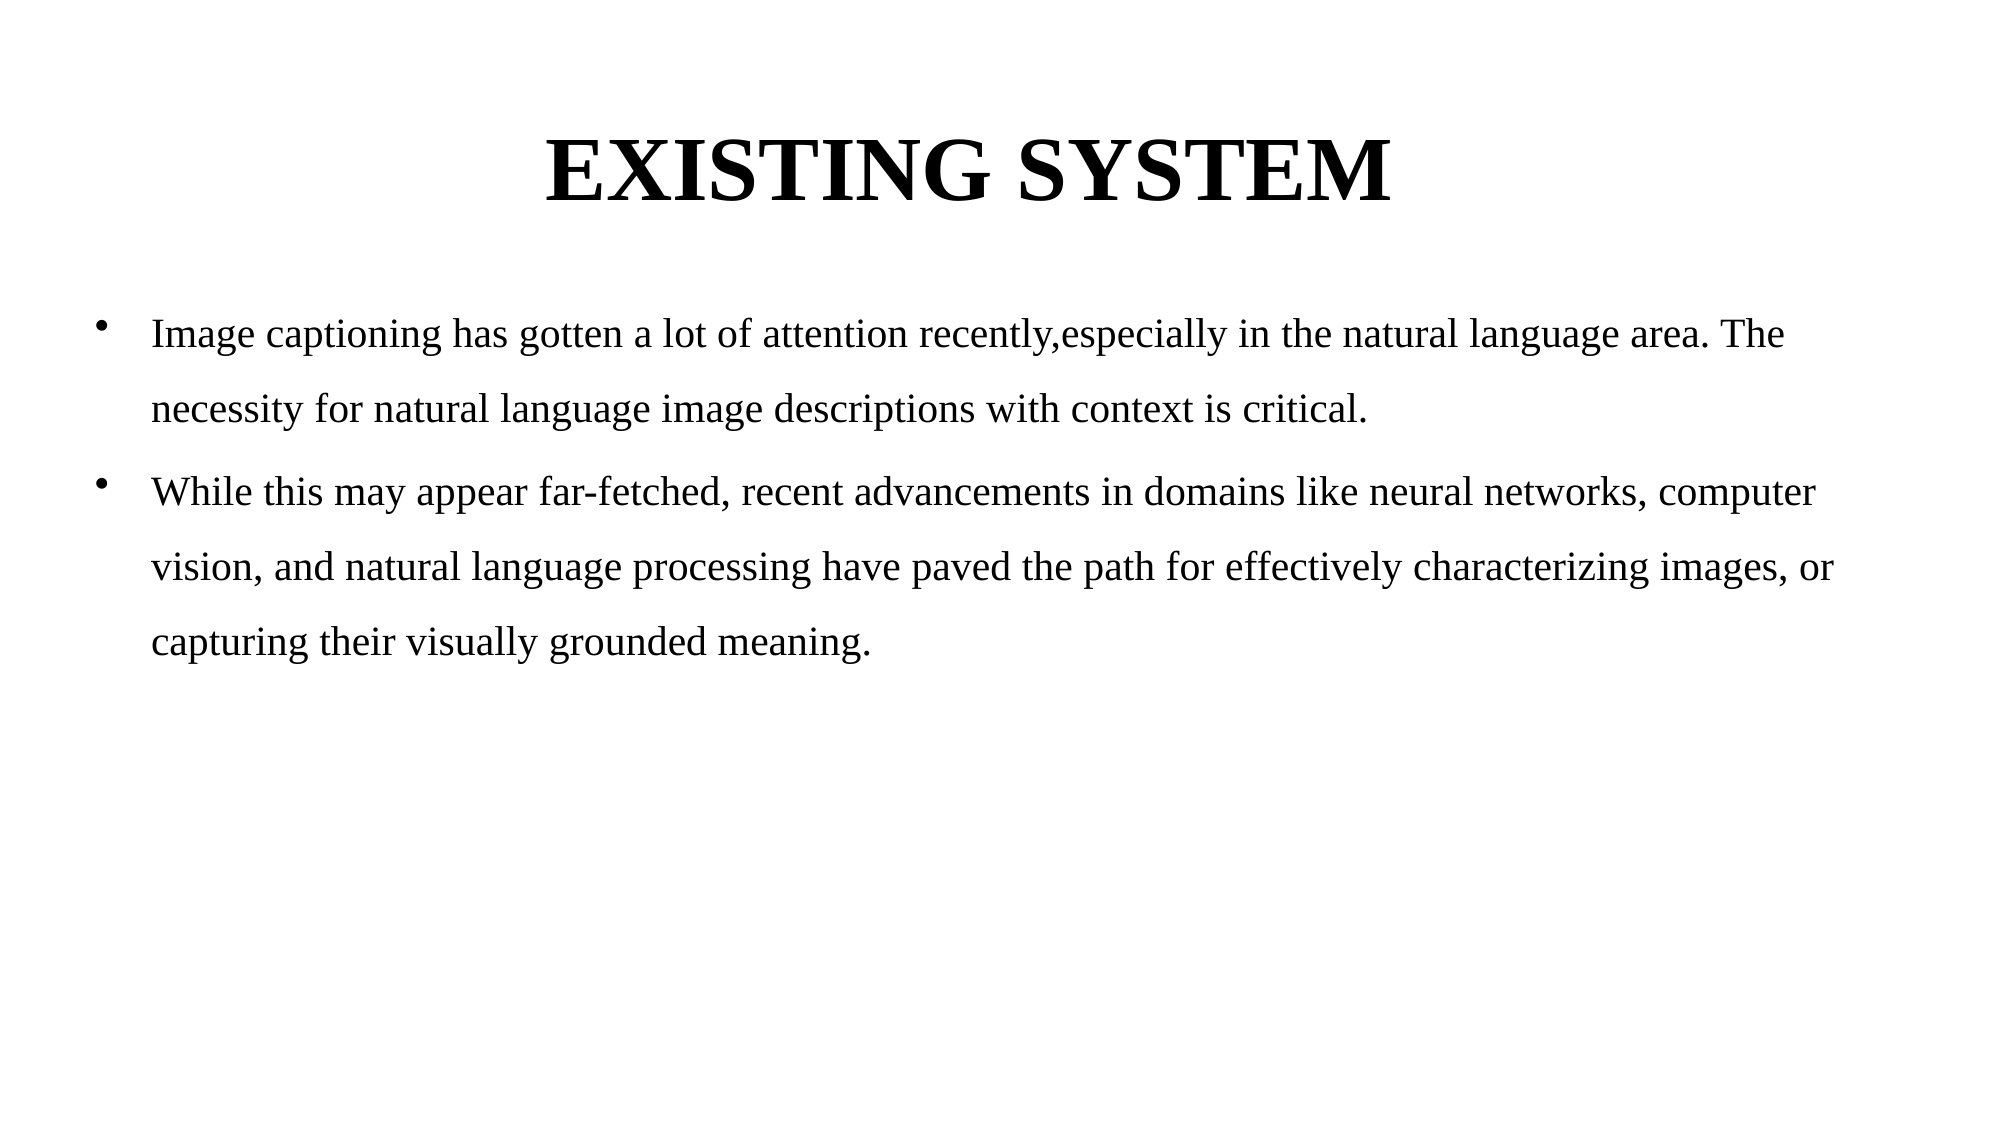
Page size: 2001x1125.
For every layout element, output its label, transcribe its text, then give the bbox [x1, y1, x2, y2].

title EXISTING SYSTEM [106, 55, 1833, 272]
list Image captioning has gotten a lot of attention recently,especially in the natural language area. The necessity for natural language image descriptions with context is critical. While this may appear far-fetched, recent advancements in domains like neural networks, computer vision, and natural language processing have paved the path for effectively characterizing images, or capturing their visually grounded meaning. [79, 272, 1881, 1086]
